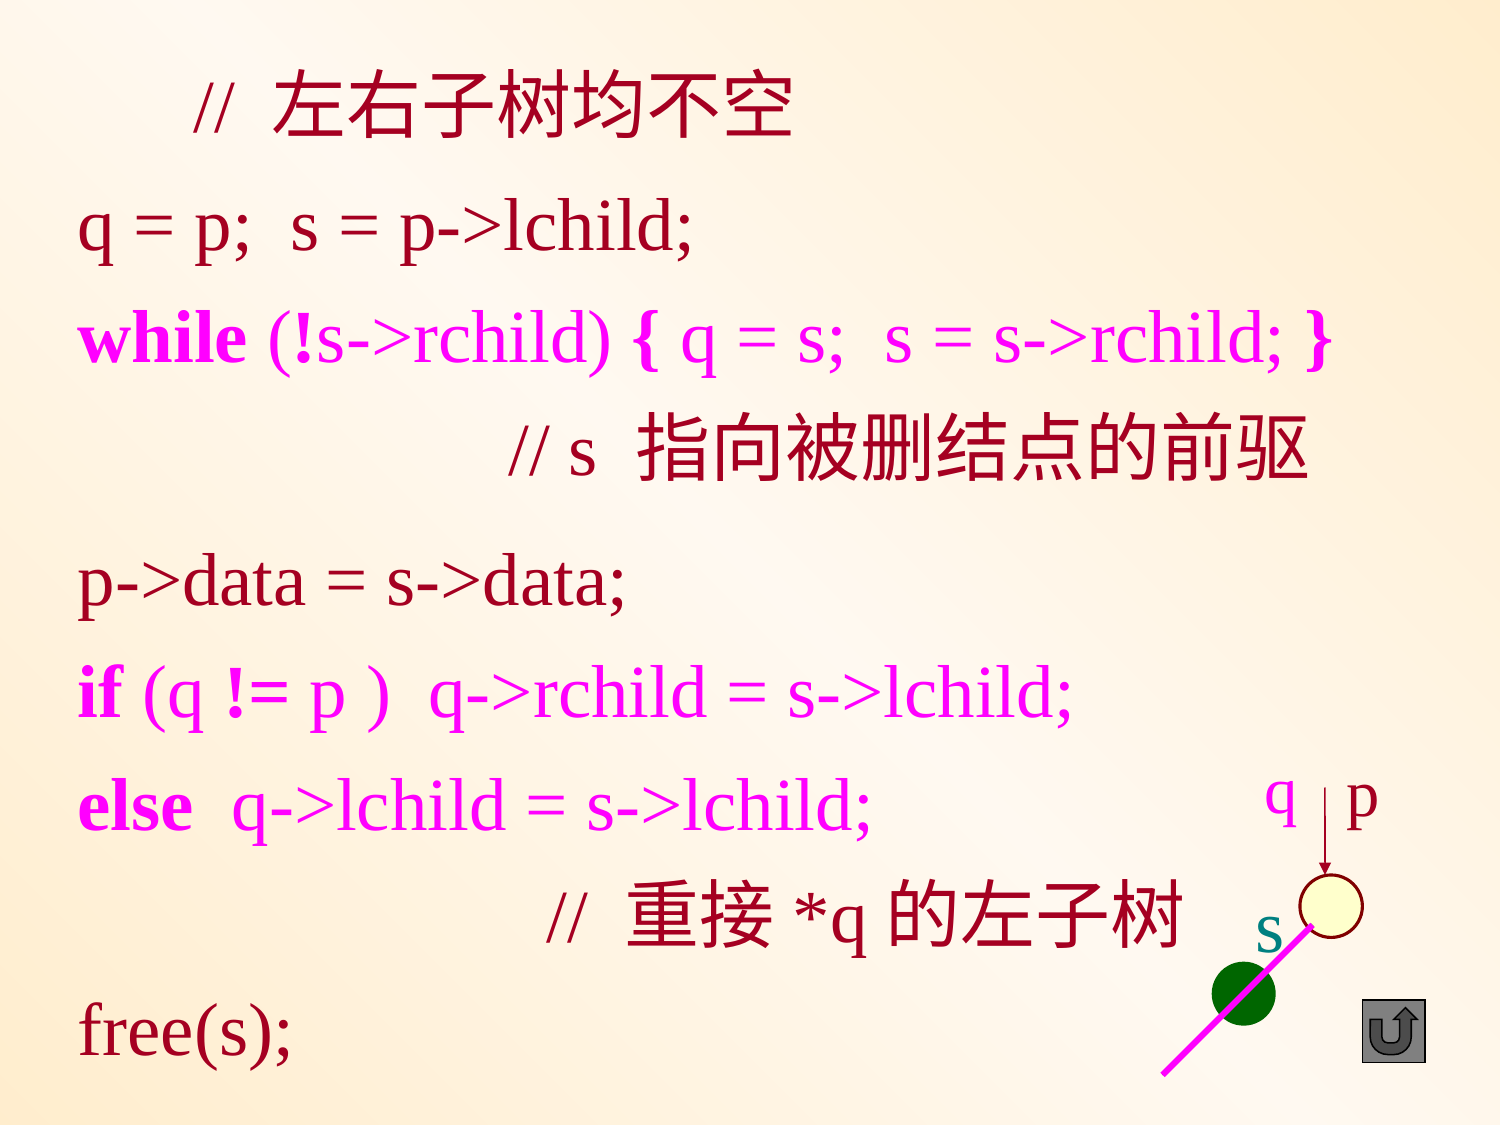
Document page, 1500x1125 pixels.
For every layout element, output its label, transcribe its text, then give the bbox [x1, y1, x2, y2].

text_box p->data = s->data; if (q != p ) q->rchild = s->lchild; else q->lchild = s->lchild; // 重接*q的左子树 free(s); [62, 500, 1335, 1078]
text_box q = p; s = p->lchild; while (!s->rchild) { q = s; s = s->rchild; } // s 指向被删结点的前驱 [62, 145, 1350, 498]
text_box s [1240, 869, 1300, 975]
text_box // 左右子树均不空 [178, 49, 812, 155]
text_box [1362, 999, 1425, 1063]
text_box q [1250, 739, 1359, 834]
text_box p [1331, 742, 1395, 838]
text_box [1212, 962, 1275, 1025]
text_box [1300, 874, 1363, 938]
text_box [1318, 834, 1332, 875]
